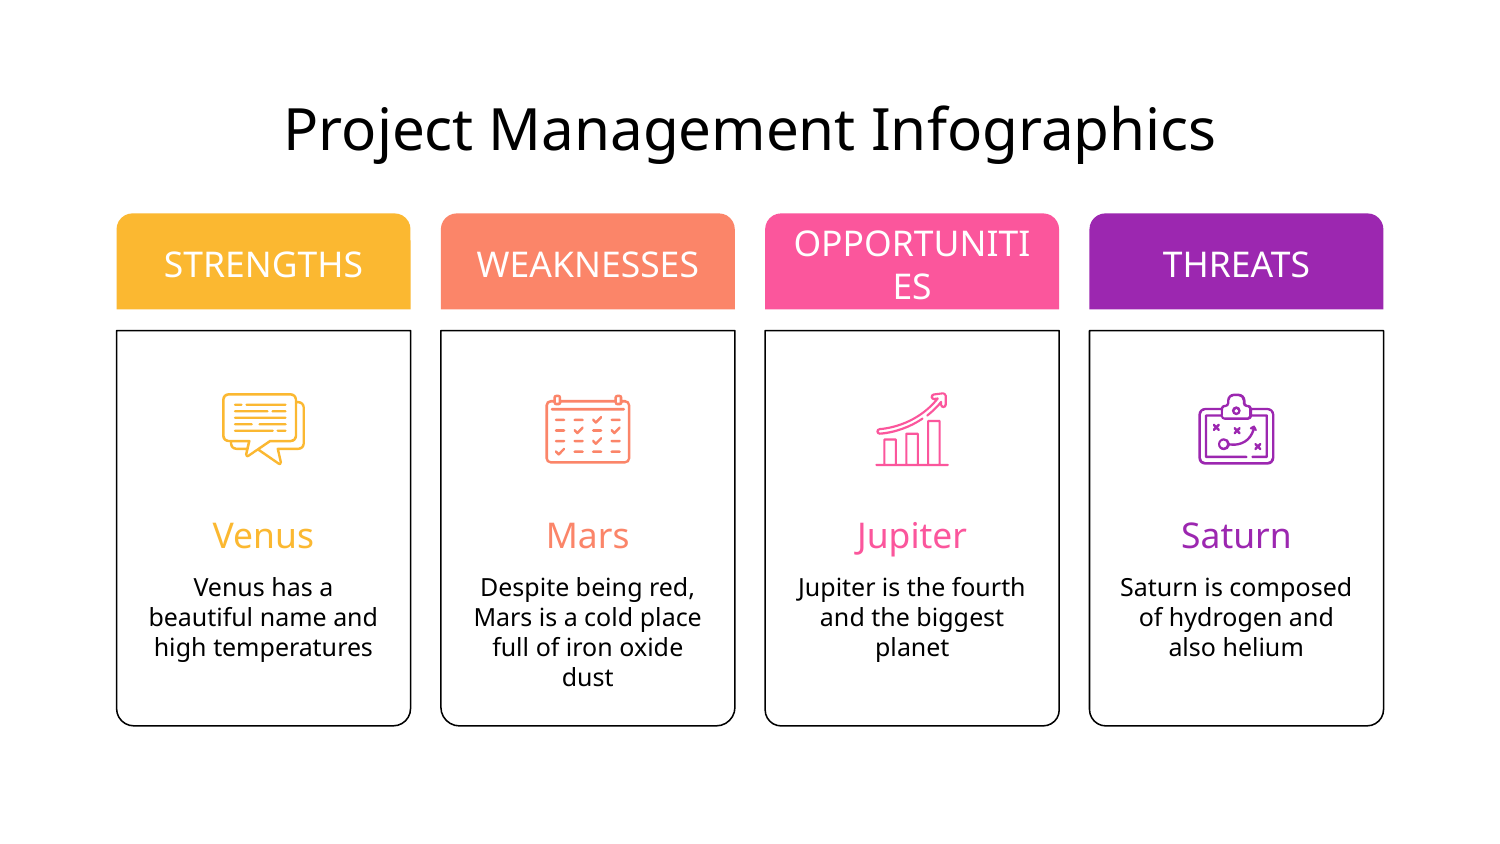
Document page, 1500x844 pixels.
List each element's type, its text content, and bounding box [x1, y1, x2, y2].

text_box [440, 213, 736, 726]
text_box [116, 213, 411, 726]
title Project Management Infographics [116, 88, 1384, 167]
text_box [1089, 213, 1384, 726]
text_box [764, 213, 1060, 726]
